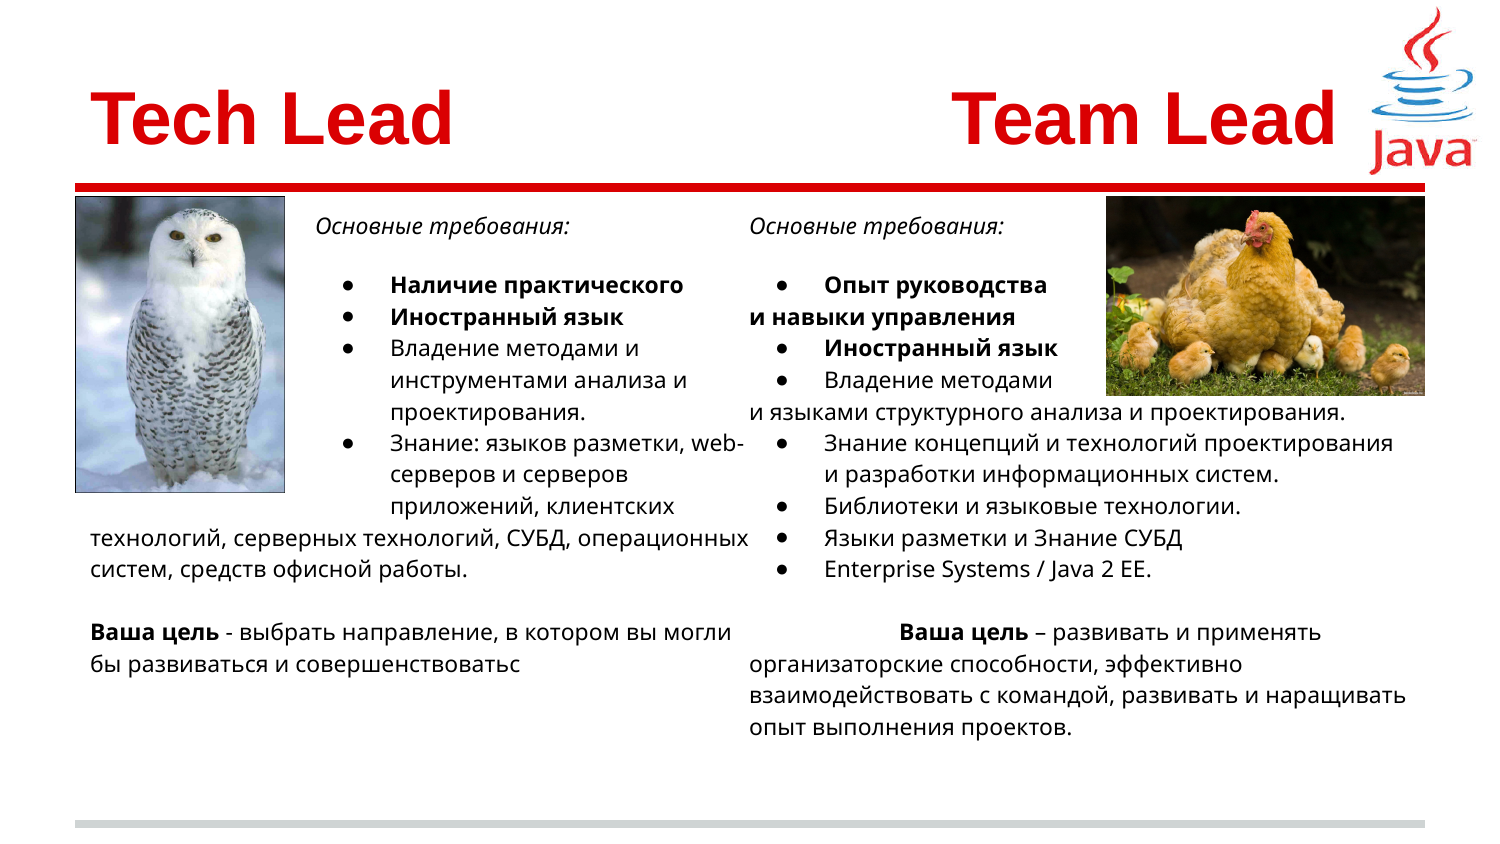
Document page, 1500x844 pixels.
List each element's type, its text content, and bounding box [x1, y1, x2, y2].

picture [1106, 196, 1426, 397]
list Основные требования: Опыт руководства и навыки управления Иностранный язык Владение методами и языками структурного анализа и проектирования. Знание концепций и технологий проектирования и разработки информационных систем. Библиотеки и языковые технологии. Языки разметки и Знание СУБД Enterprise Systems / Java 2 EE. Ваша цель – развивать и применять организаторские способности, эффективно взаимодействовать с командой, развивать и наращивать опыт выполнения проектов. [734, 196, 1425, 748]
picture [74, 196, 285, 493]
picture [1354, 6, 1489, 175]
title Tech Lead Team Lead [75, 33, 1349, 175]
list Основные требования: Наличие практического Иностранный язык Владение методами и инструментами анализа и проектирования. Знание: языков разметки, web-серверов и серверов приложений, клиентских технологий, серверных технологий, СУБД, операционных систем, средств офисной работы. Ваша цель - выбрать направление, в котором вы могли бы развиваться и совершенствоватьс [75, 196, 766, 808]
